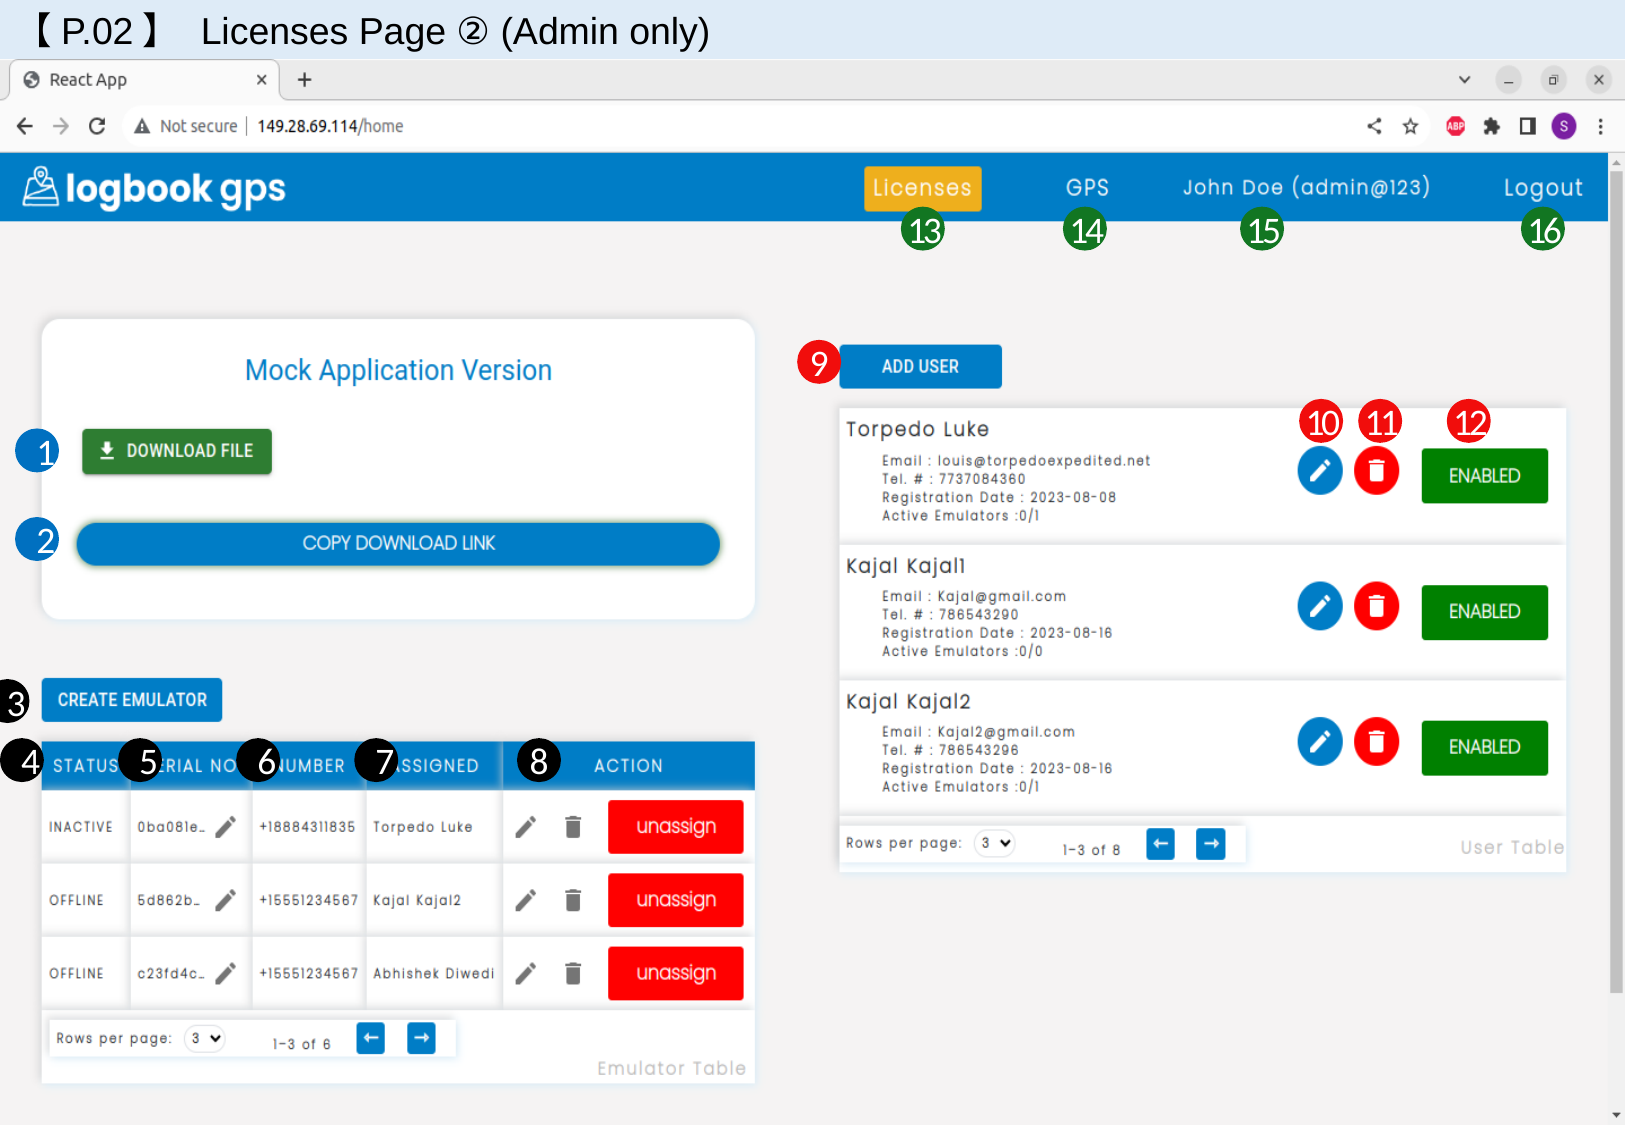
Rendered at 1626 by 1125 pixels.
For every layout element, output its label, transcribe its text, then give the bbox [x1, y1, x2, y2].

text_box 【P.02】 Licenses Page ② (Admin only) [0, 0, 1625, 59]
picture [0, 59, 1625, 1125]
